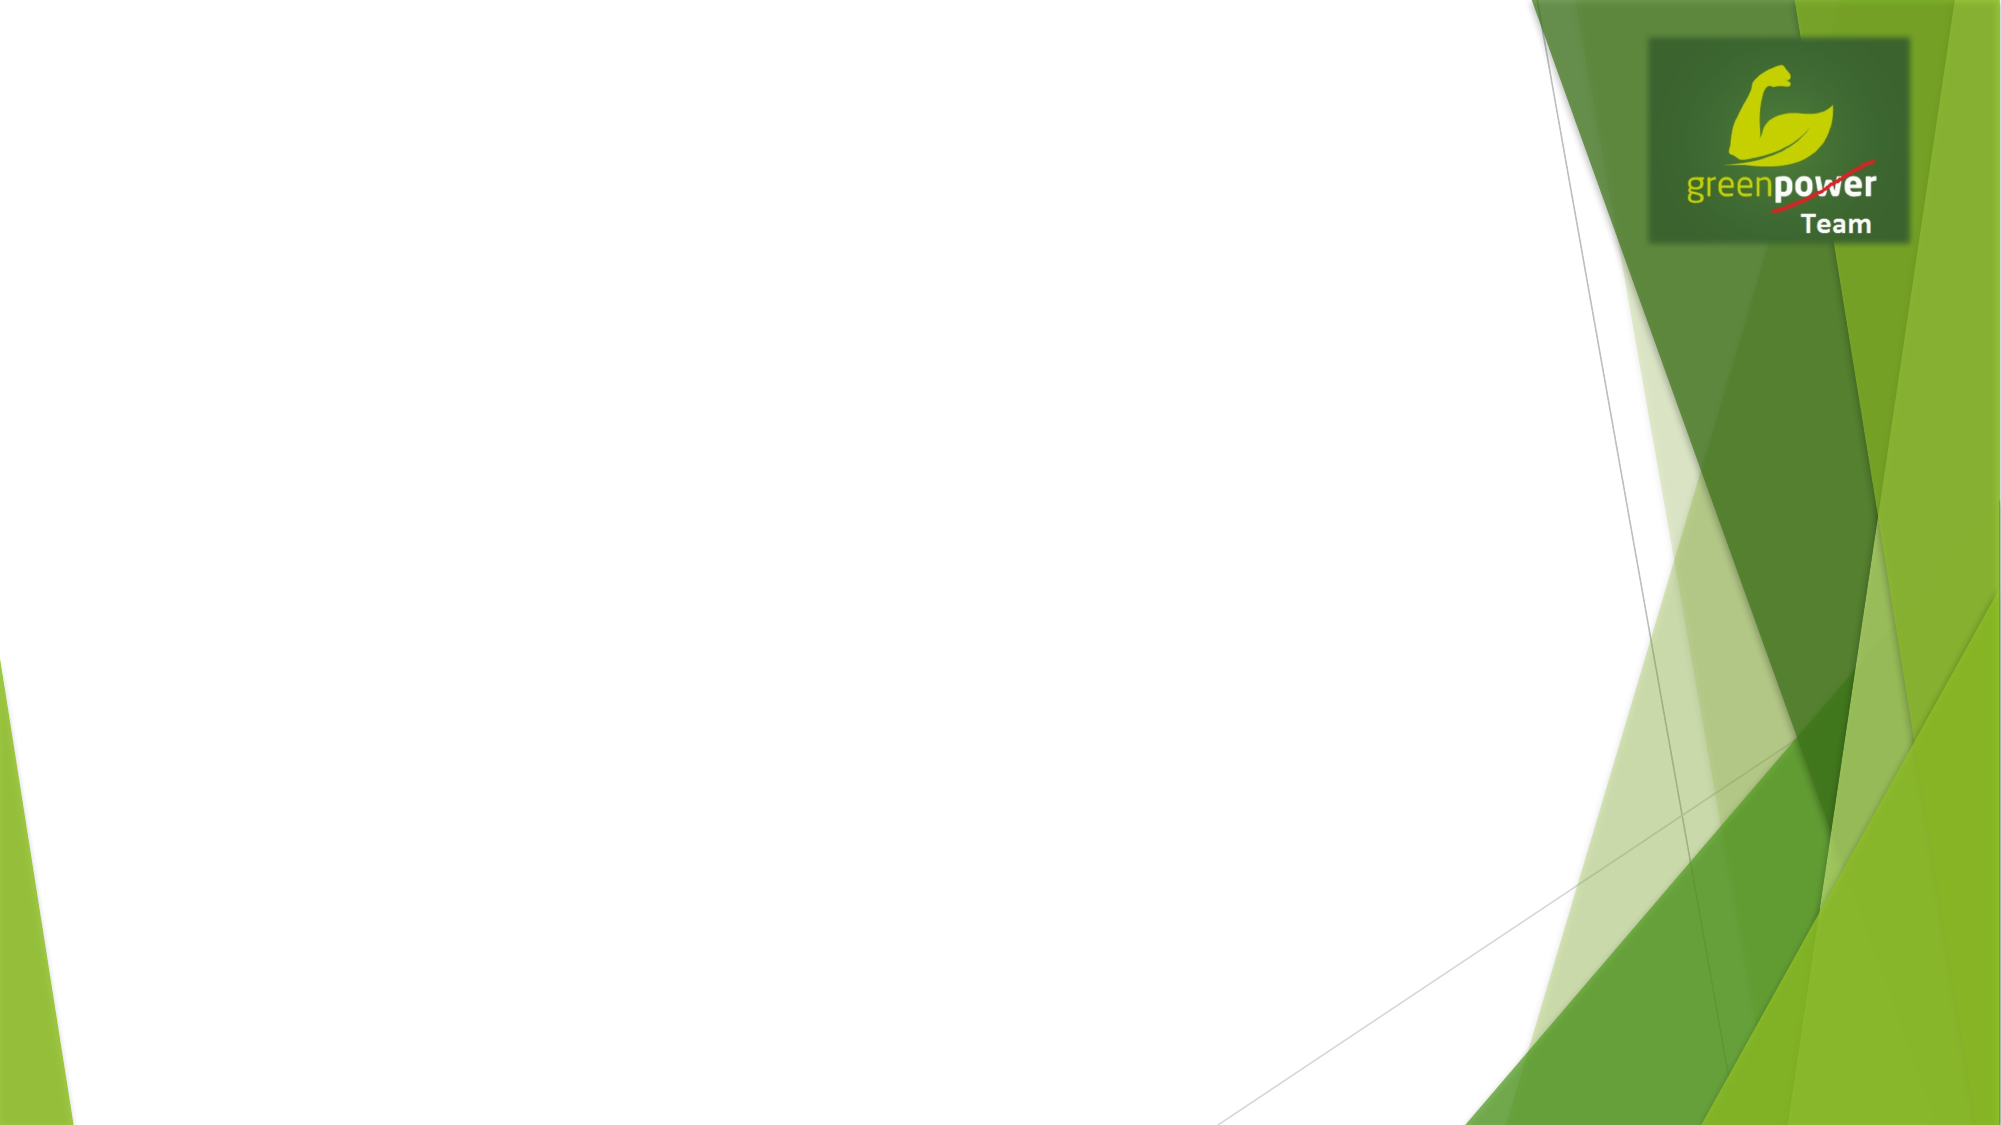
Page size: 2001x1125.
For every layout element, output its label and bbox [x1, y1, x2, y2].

picture [1651, 40, 1907, 242]
